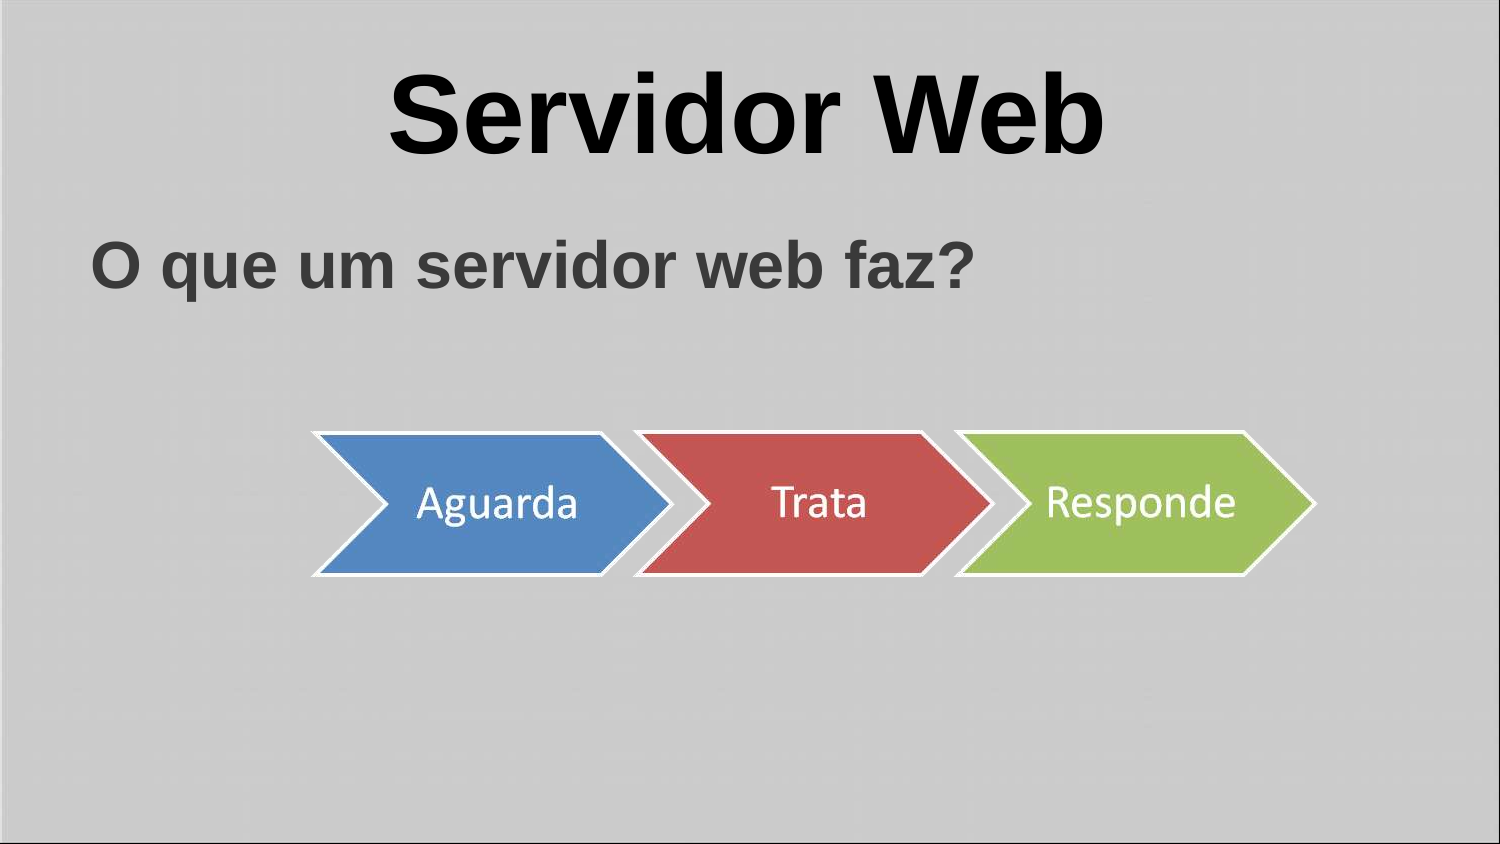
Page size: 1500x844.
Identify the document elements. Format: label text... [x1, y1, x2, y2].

picture [0, 0, 1500, 844]
text_box O que um servidor web faz? [87, 220, 303, 303]
text_box Servidor Web [385, 38, 1113, 167]
